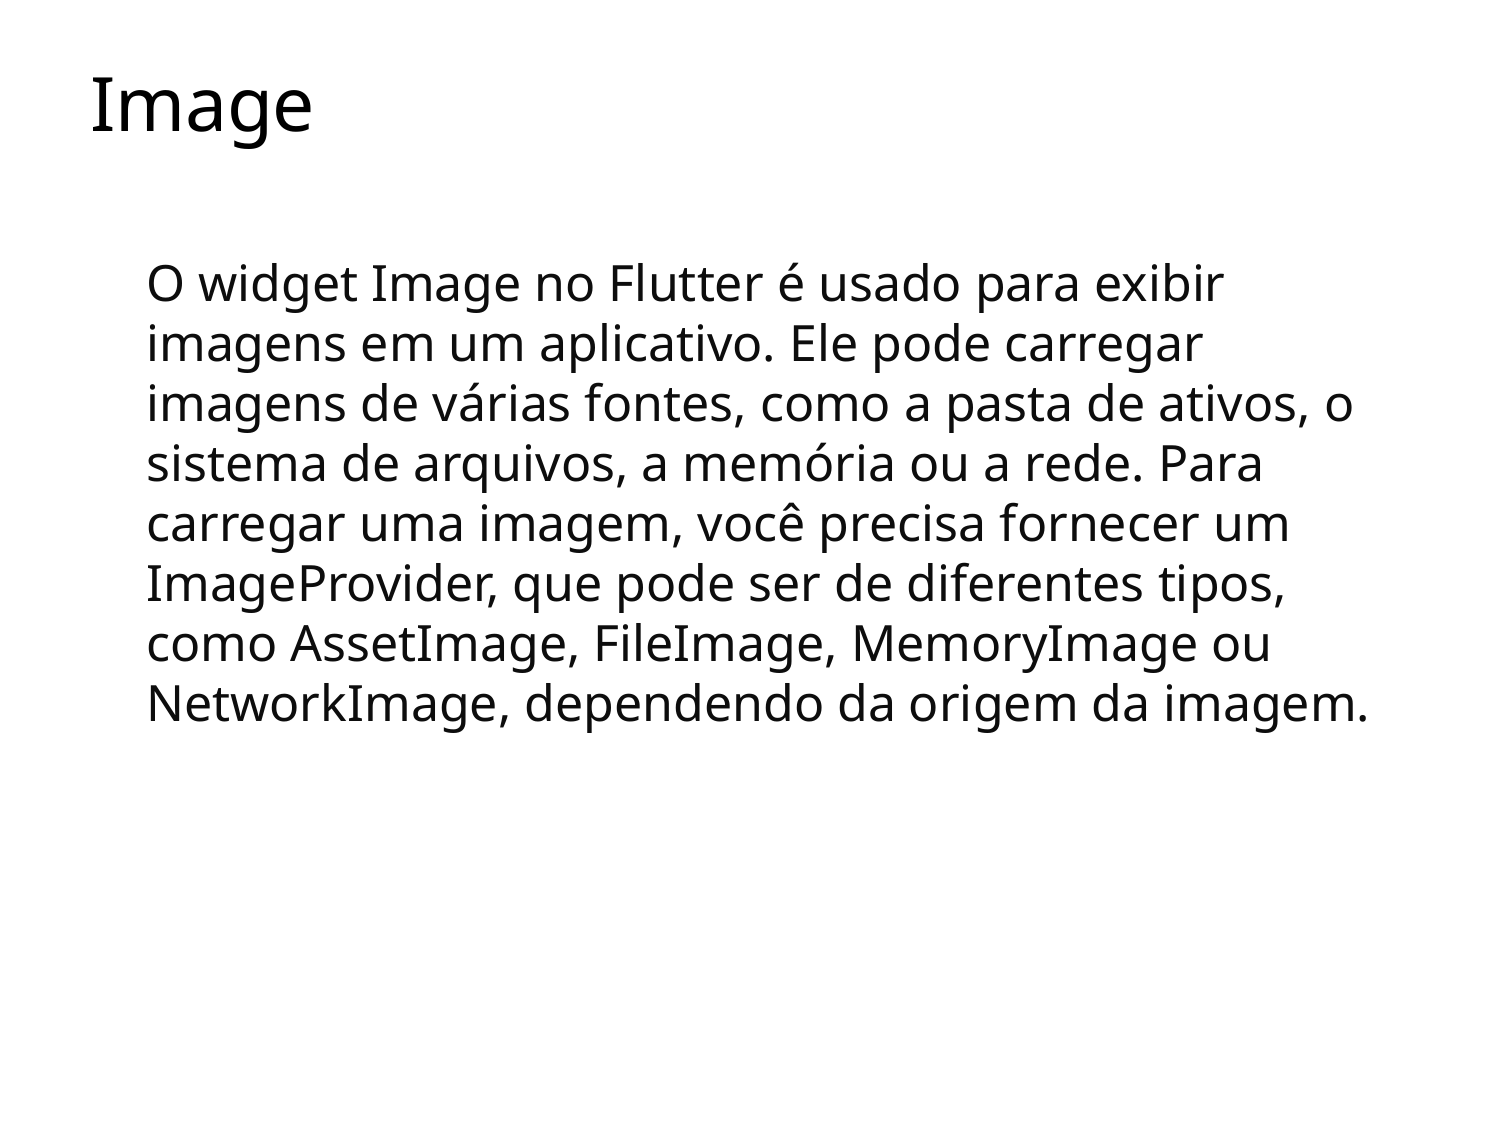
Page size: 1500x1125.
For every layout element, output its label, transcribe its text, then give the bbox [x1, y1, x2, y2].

title Image [87, 54, 1413, 245]
text_box O widget Image no Flutter é usado para exibir imagens em um aplicativo. Ele pode carregar imagens de várias fontes, como a pasta de ativos, o sistema de arquivos, a memória ou a rede. Para carregar uma imagem, você precisa fornecer um ImageProvider, que pode ser de diferentes tipos, como AssetImage, FileImage, MemoryImage ou NetworkImage, dependendo da origem da imagem. [144, 248, 1407, 731]
